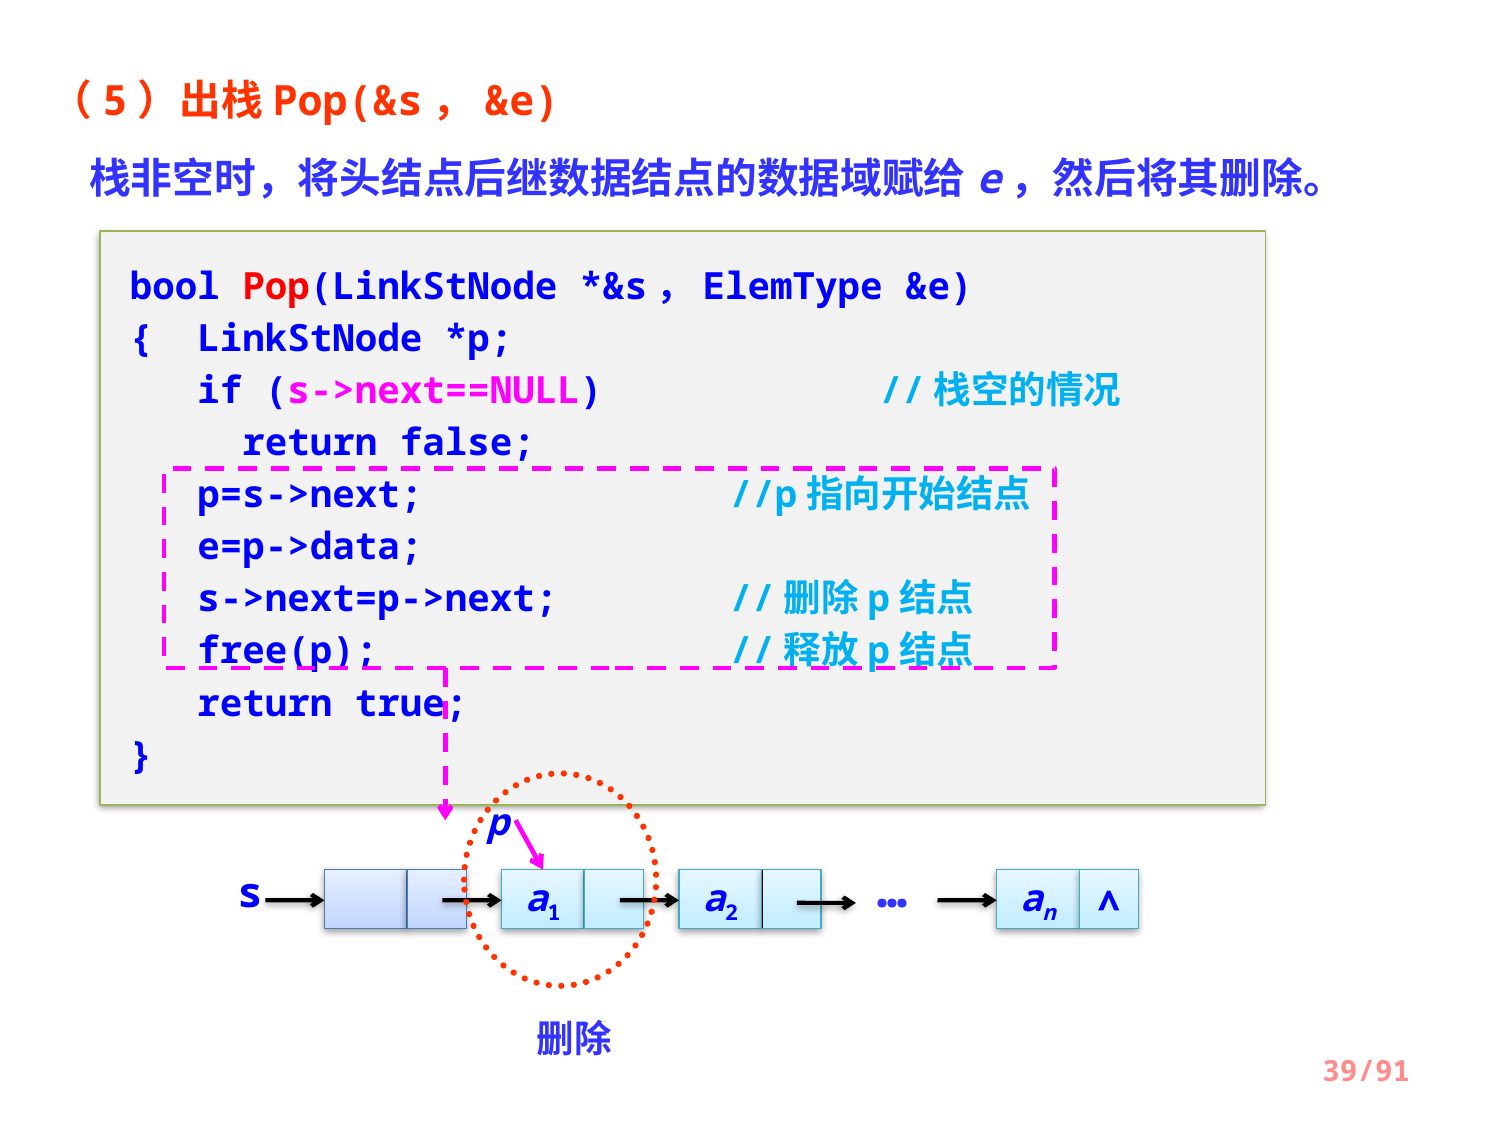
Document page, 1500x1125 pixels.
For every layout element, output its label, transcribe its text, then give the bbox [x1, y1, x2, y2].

slide_number 39/91 [1074, 1042, 1425, 1103]
text_box （5）出栈Pop(&s，&e) 栈非空时，将头结点后继数据结点的数据域赋给e，然后将其删除。 [35, 83, 1477, 210]
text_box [163, 468, 1139, 1069]
text_box bool Pop(LinkStNode *&s，ElemType &e) { LinkStNode *p; if (s->next==NULL) //栈空的情况 return false; p=s->next; //p指向开始结点 e=p->data; s->next=p->next; //删除p结点 free(p); //释放p结点 return true; } [99, 230, 1266, 806]
